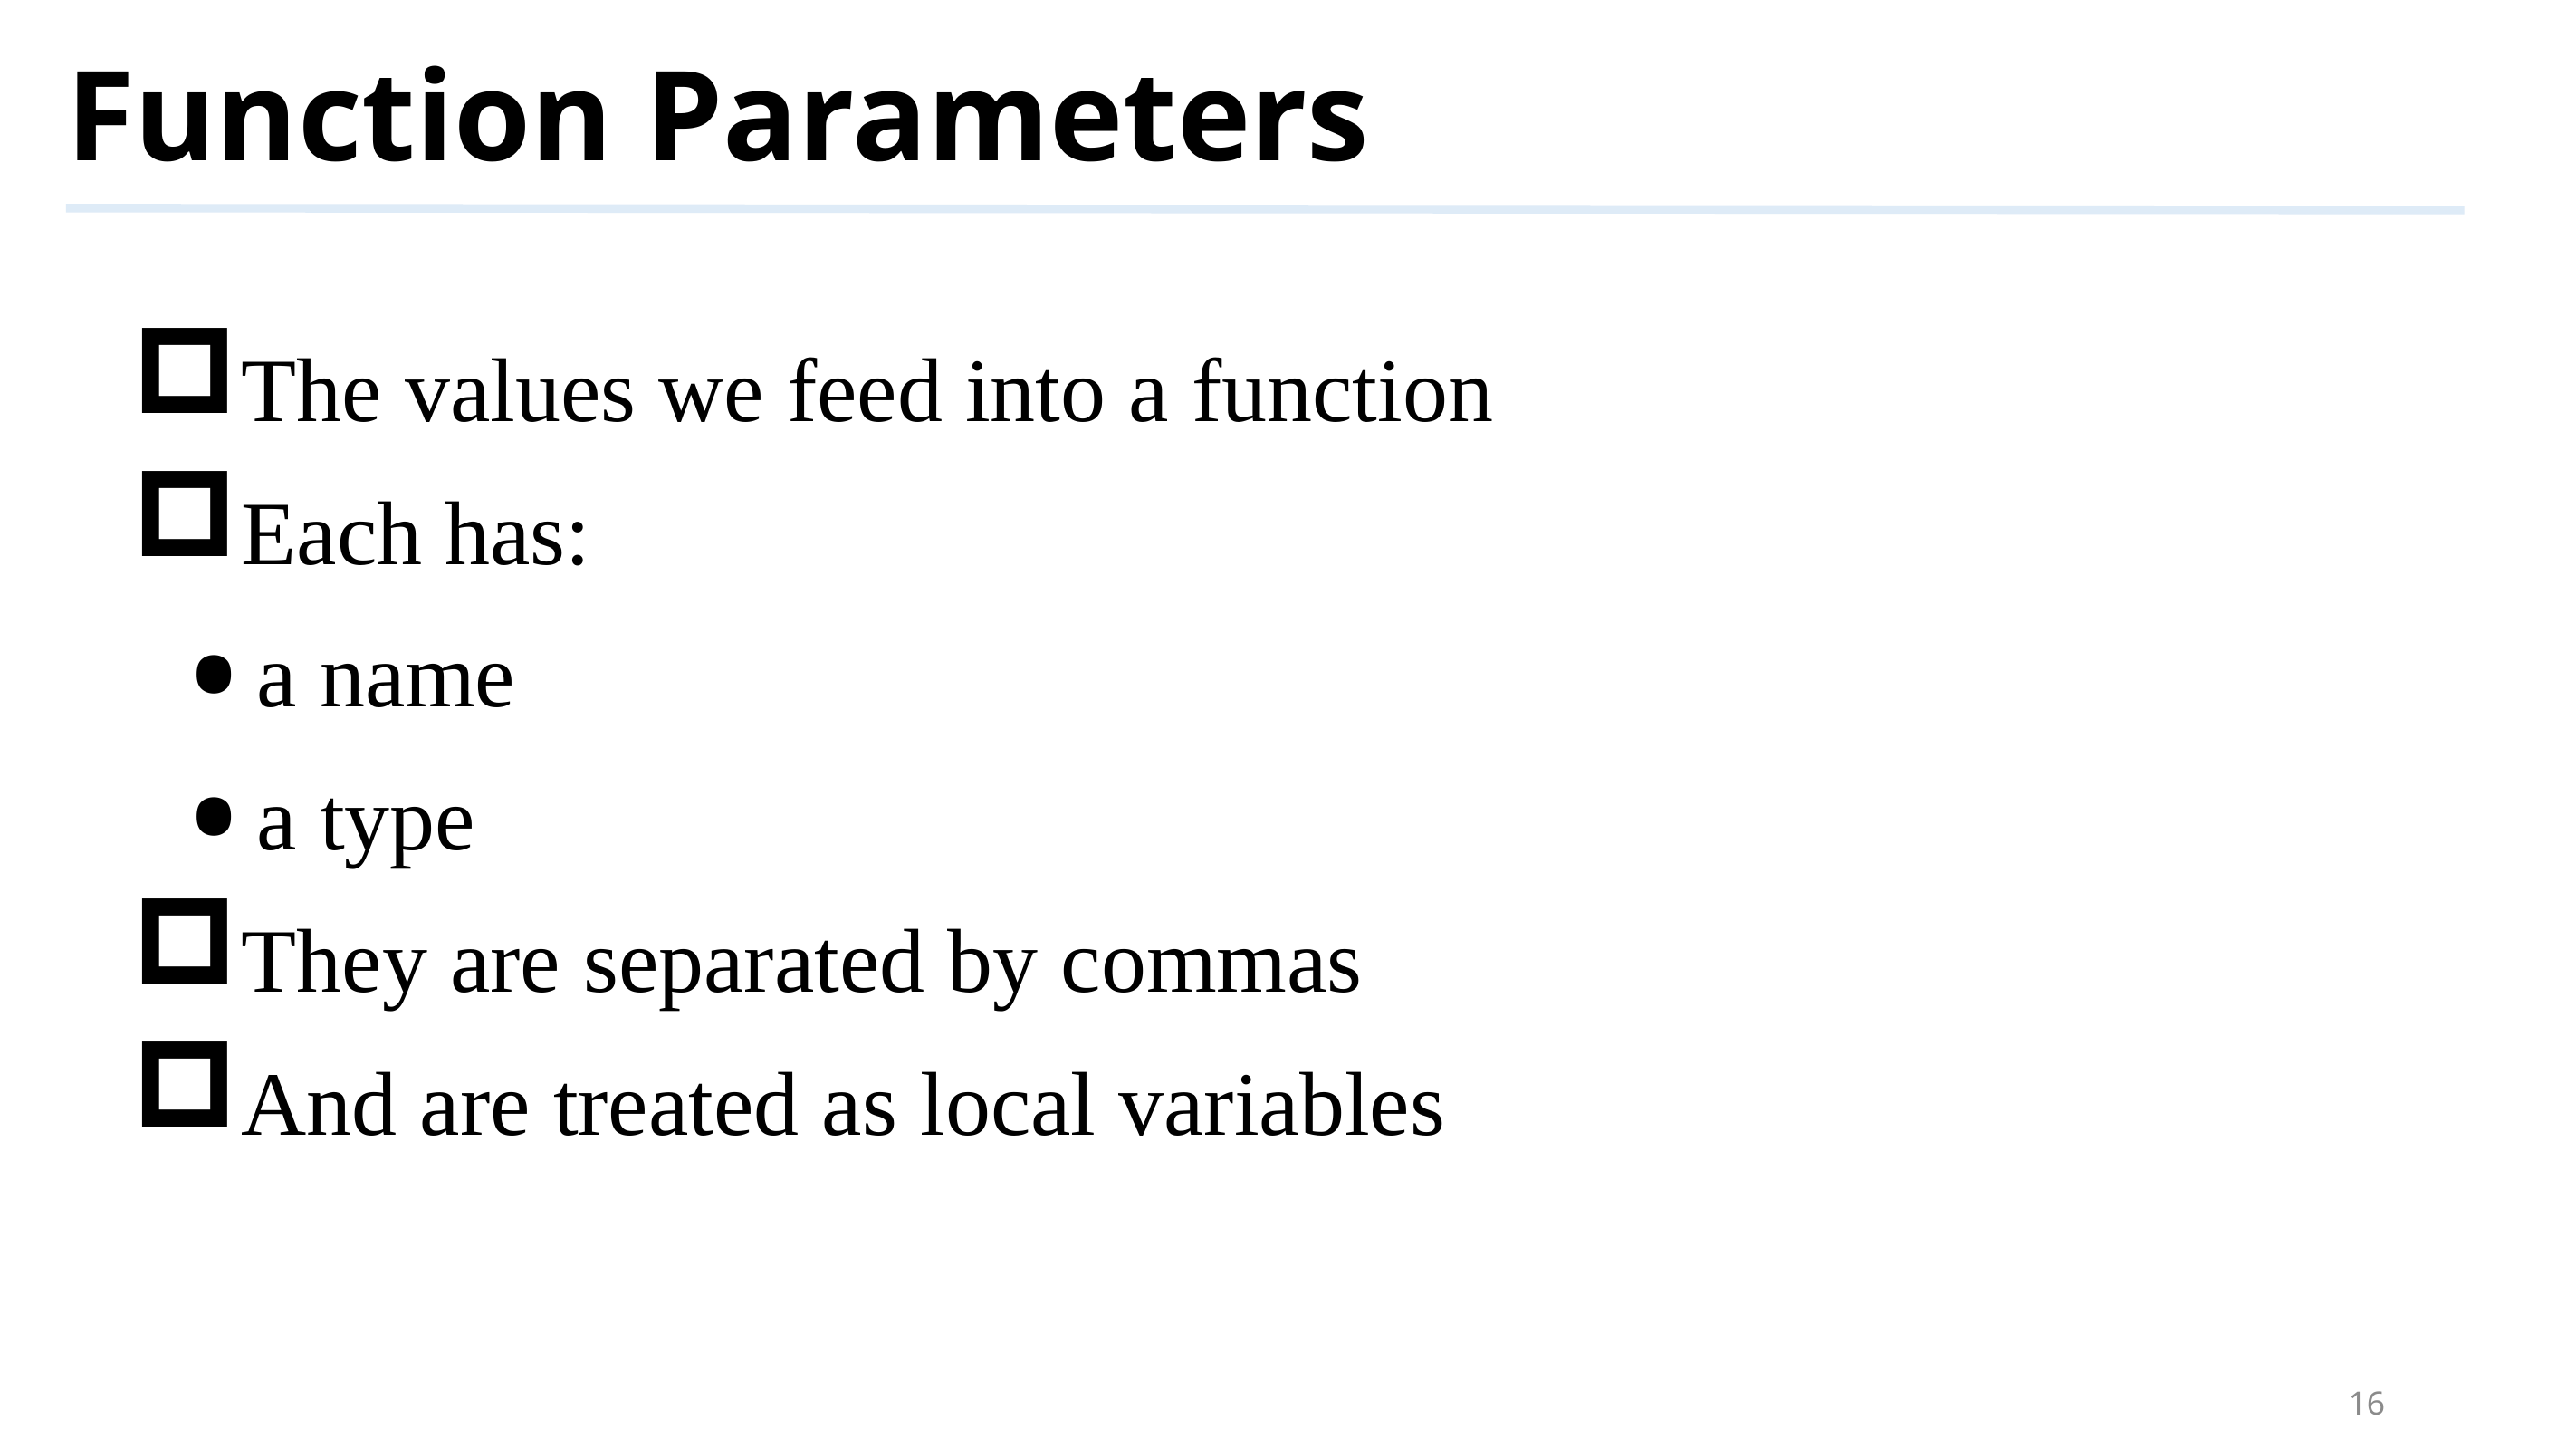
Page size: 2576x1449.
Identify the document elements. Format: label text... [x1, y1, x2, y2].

title Function Parameters [53, 7, 2576, 235]
list The values we feed into a function Each has: a name a type They are separated by commas And are treated as local variables [81, 232, 2576, 1252]
slide_number 16 [1818, 1342, 2399, 1421]
